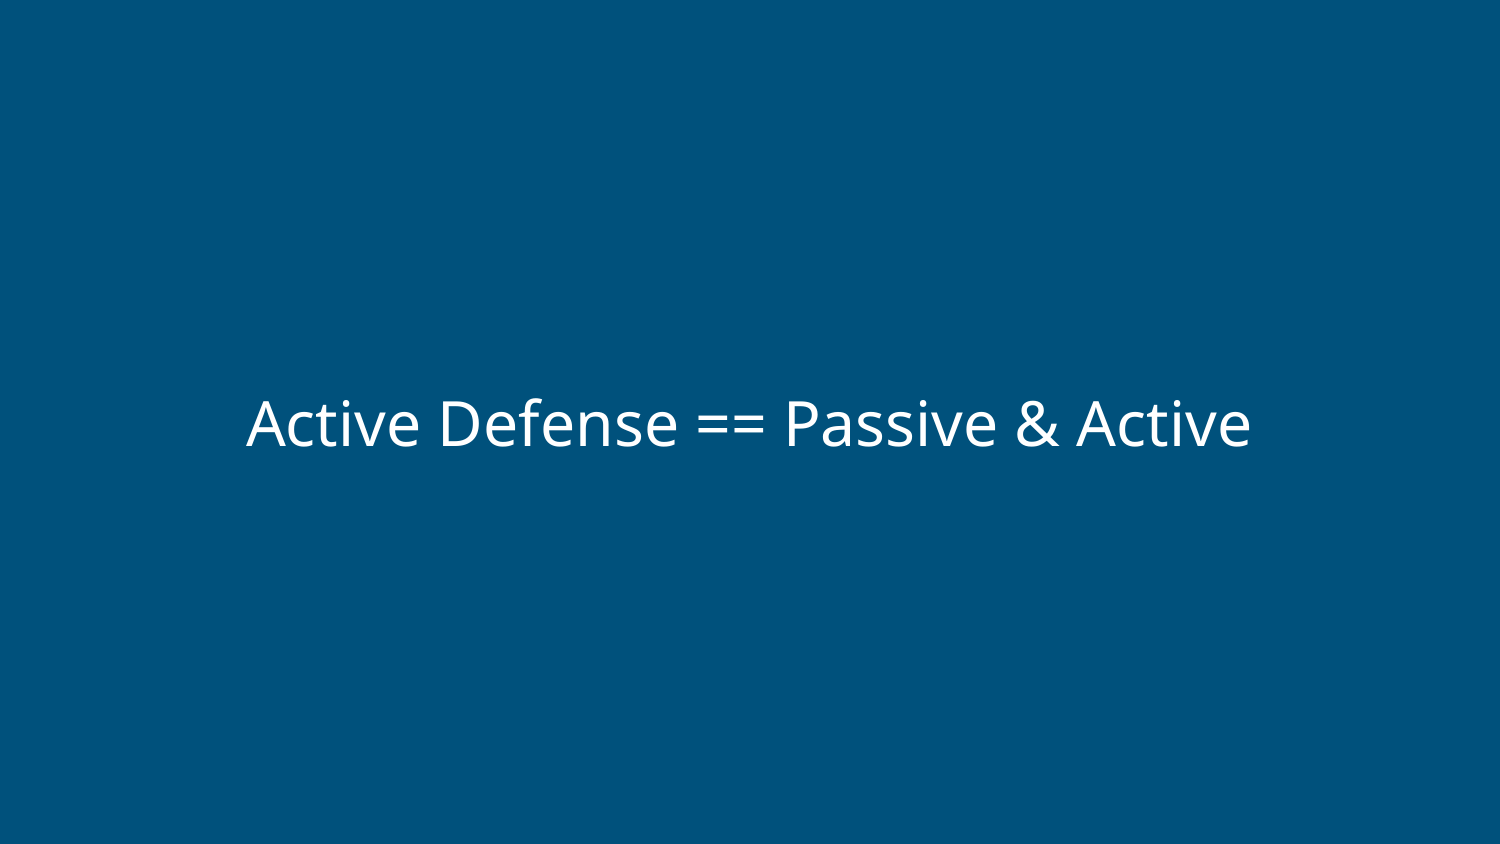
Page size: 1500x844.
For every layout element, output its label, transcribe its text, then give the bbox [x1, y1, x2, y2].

text_box Active Defense == Passive & Active [27, 388, 1473, 455]
